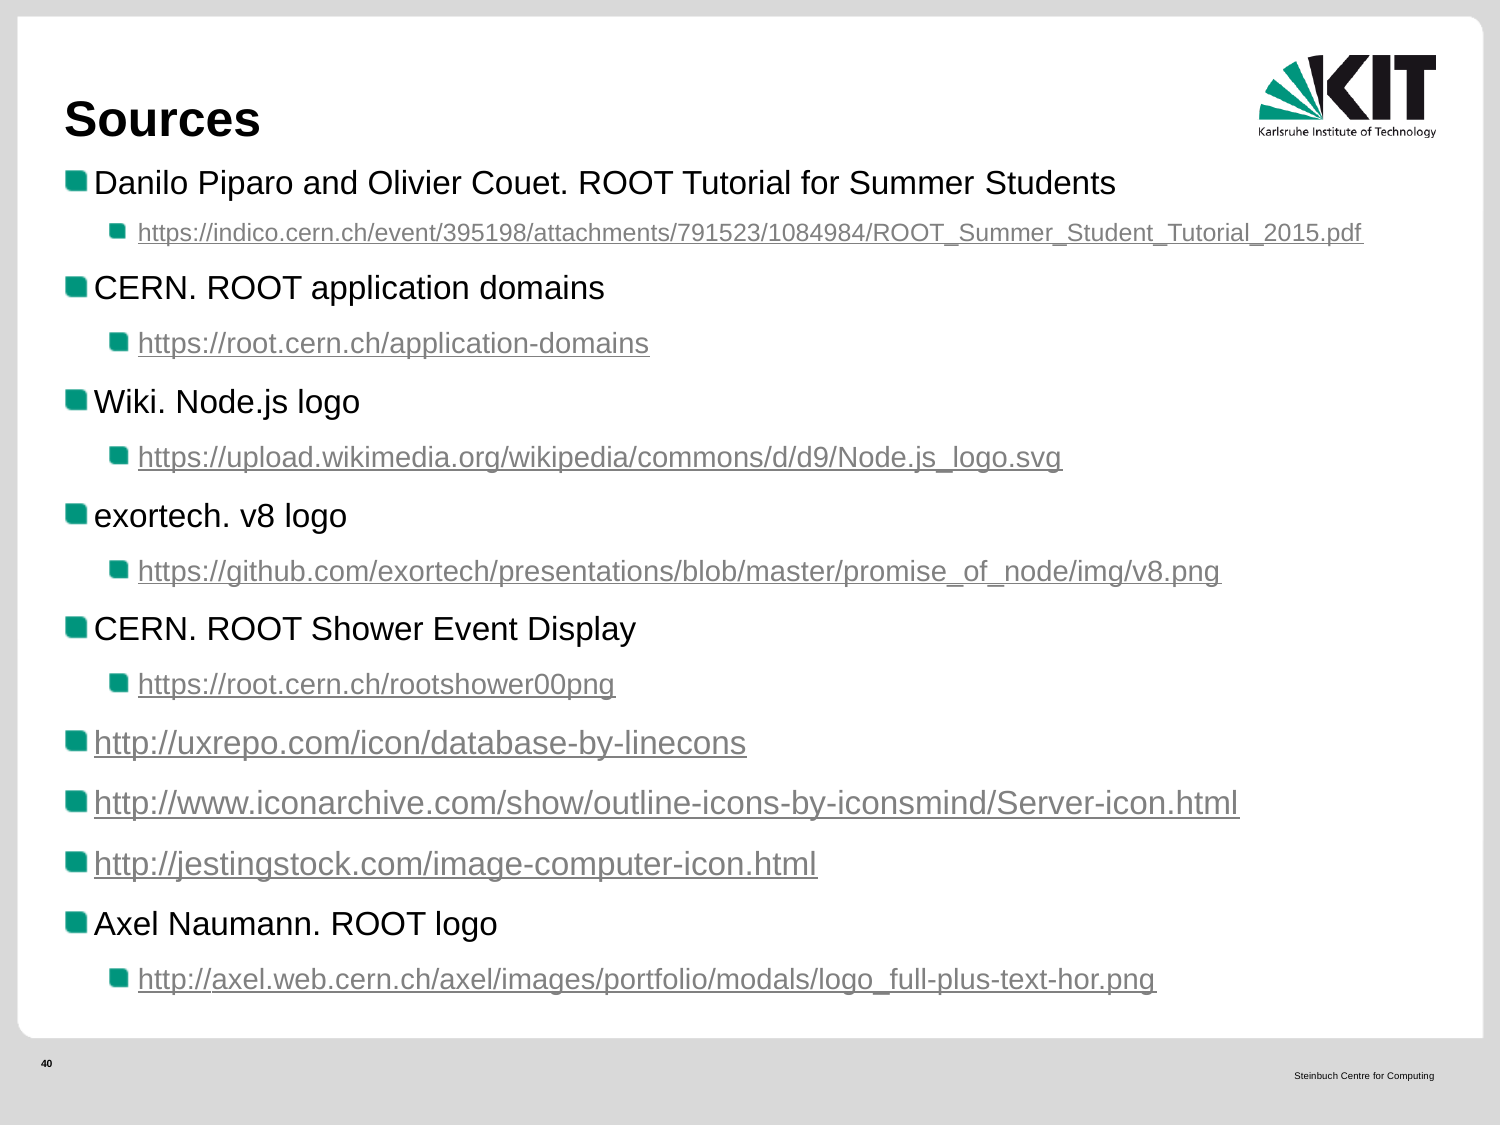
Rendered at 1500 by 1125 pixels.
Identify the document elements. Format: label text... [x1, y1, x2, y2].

list Danilo Piparo and Olivier Couet. ROOT Tutorial for Summer Students https://indico.cern.ch/event/395198/attachments/791523/1084984/ROOT_Summer_Student_Tutorial_2015.pdf CERN. ROOT application domains https://root.cern.ch/application-domains Wiki. Node.js logo https://upload.wikimedia.org/wikipedia/commons/d/d9/Node.js_logo.svg exortech. v8 logo https://github.com/exortech/presentations/blob/master/promise_of_node/img/v8.png CERN. ROOT Shower Event Display https://root.cern.ch/rootshower00png http://uxrepo.com/icon/database-by-linecons http://www.iconarchive.com/show/outline-icons-by-iconsmind/Server-icon.html http://jestingstock.com/image-computer-icon.html Axel Naumann. ROOT logo http://axel.web.cern.ch/axel/images/portfolio/modals/logo_full-plus-text-hor.png [64, 146, 1489, 1004]
title Sources [64, 54, 1198, 146]
picture [0, 0, 1500, 1125]
